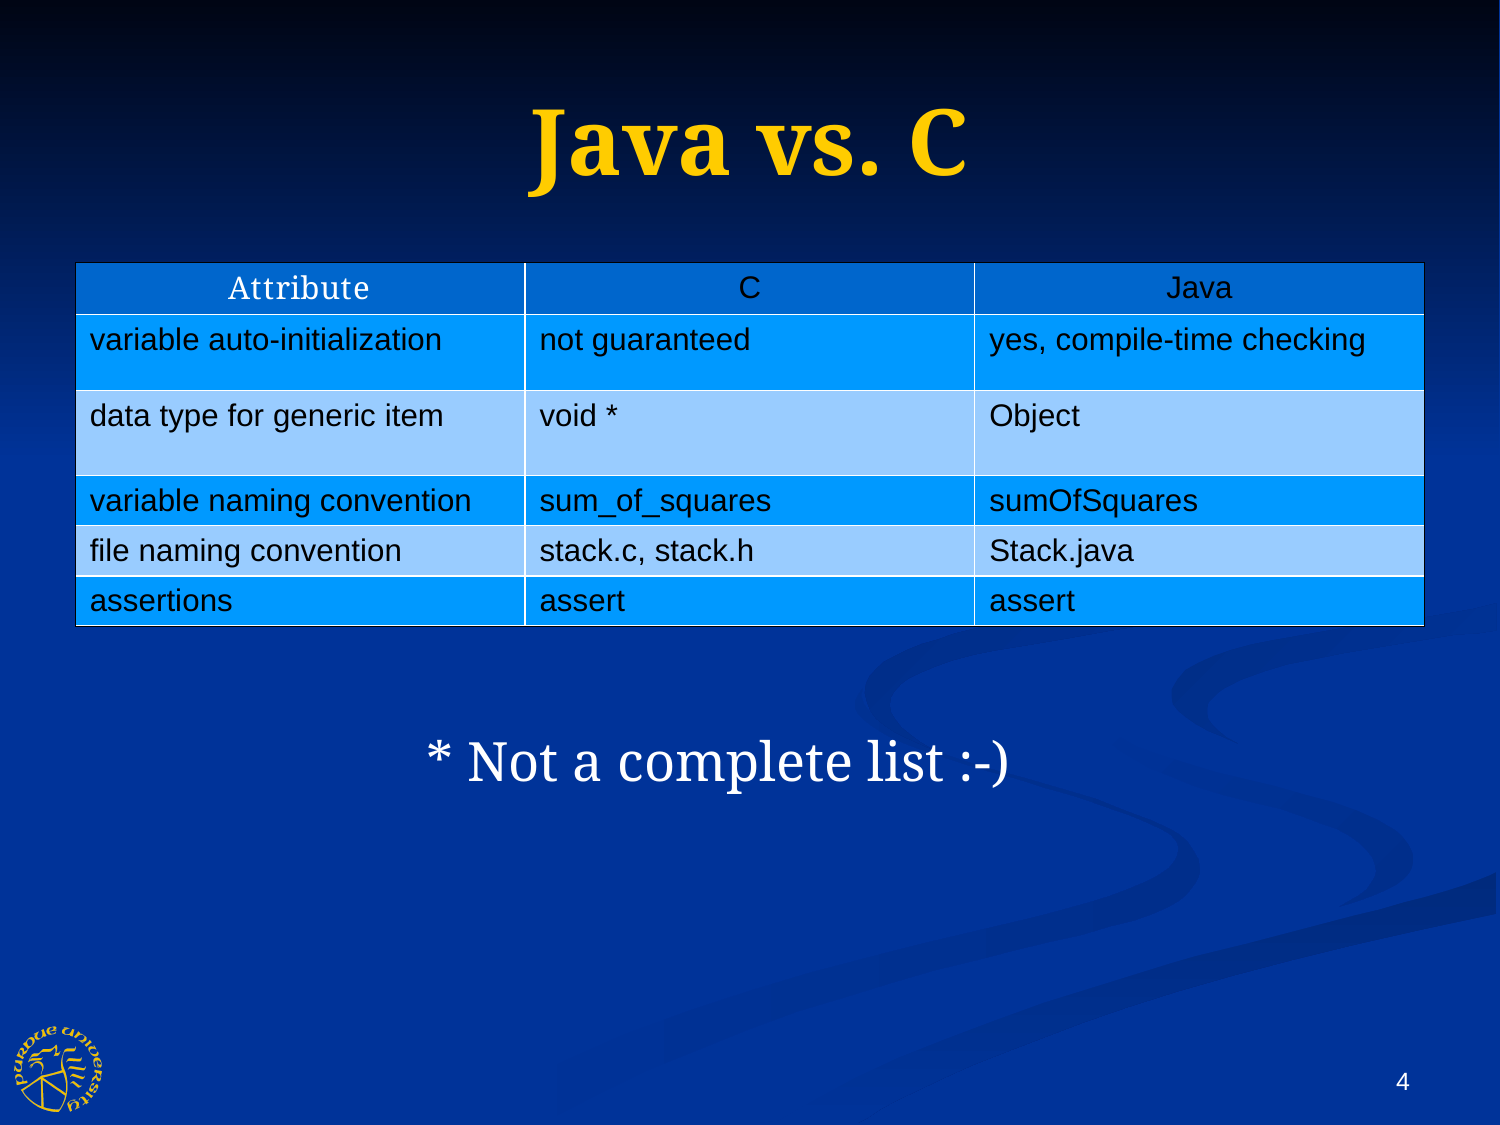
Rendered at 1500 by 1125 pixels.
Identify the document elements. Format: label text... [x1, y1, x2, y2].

title Java vs. C [75, 44, 1425, 233]
slide_number 4 [1074, 1025, 1425, 1104]
picture [14, 1026, 102, 1112]
text_box * Not a complete list :-) [411, 720, 1089, 810]
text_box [74, 262, 1425, 627]
